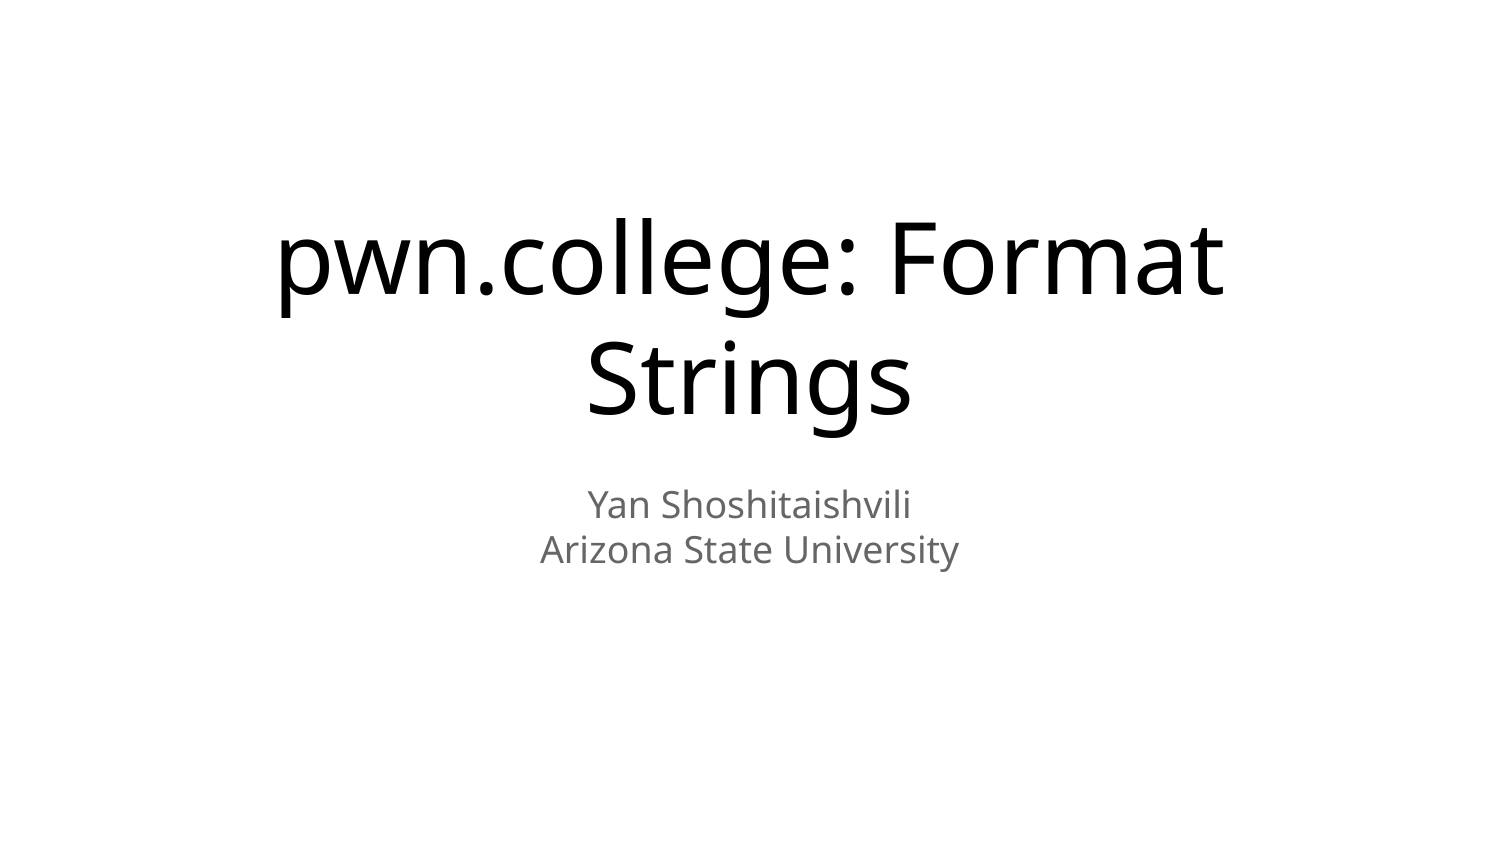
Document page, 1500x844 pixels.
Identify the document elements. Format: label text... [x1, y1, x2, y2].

subtitle Yan Shoshitaishvili Arizona State University [112, 465, 1388, 595]
title pwn.college: Format Strings [112, 259, 1388, 450]
